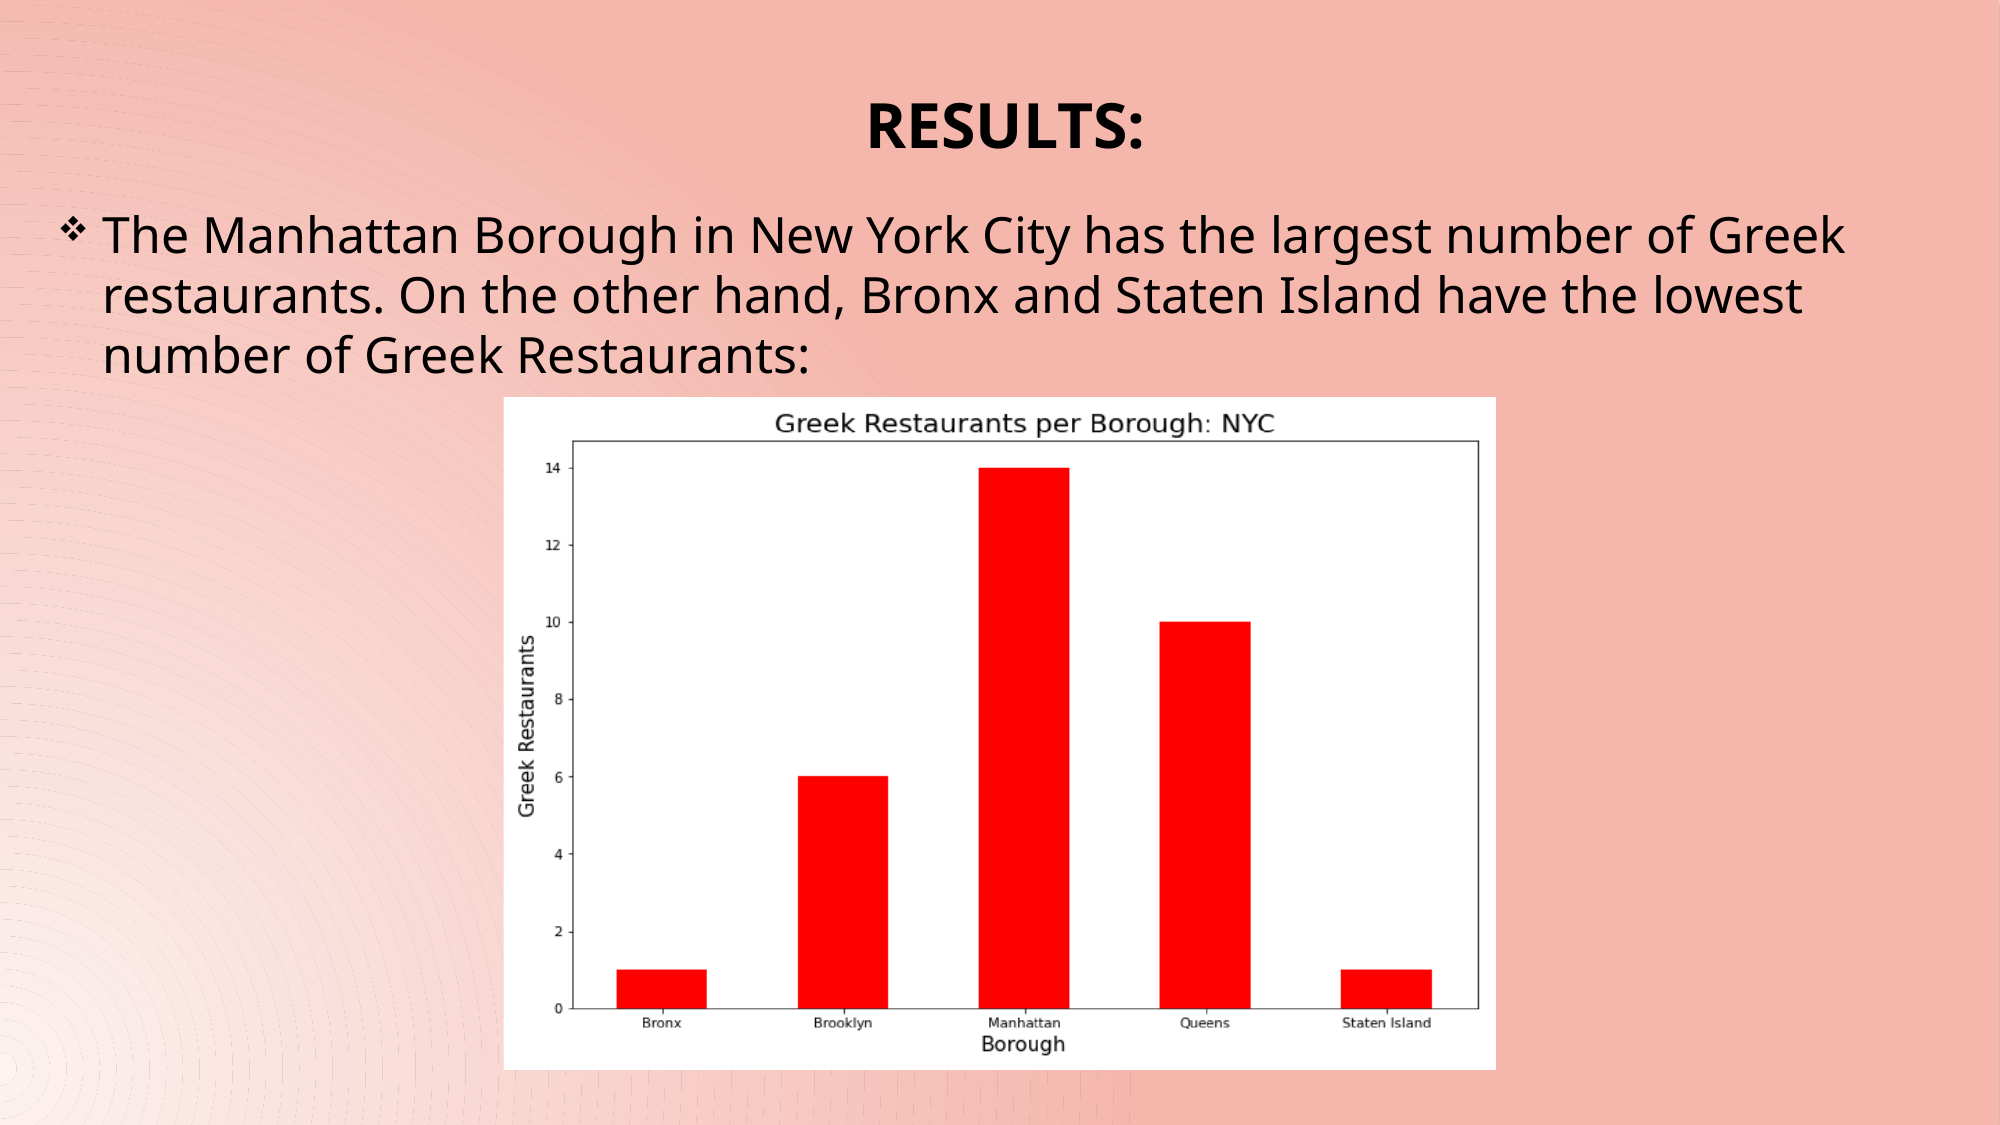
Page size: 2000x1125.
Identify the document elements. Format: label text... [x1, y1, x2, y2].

picture [503, 396, 1497, 1070]
title Results: [42, 54, 1969, 168]
list The Manhattan Borough in New York City has the largest number of Greek restaurants. On the other hand, Bronx and Staten Island have the lowest number of Greek Restaurants: [42, 196, 1969, 1071]
